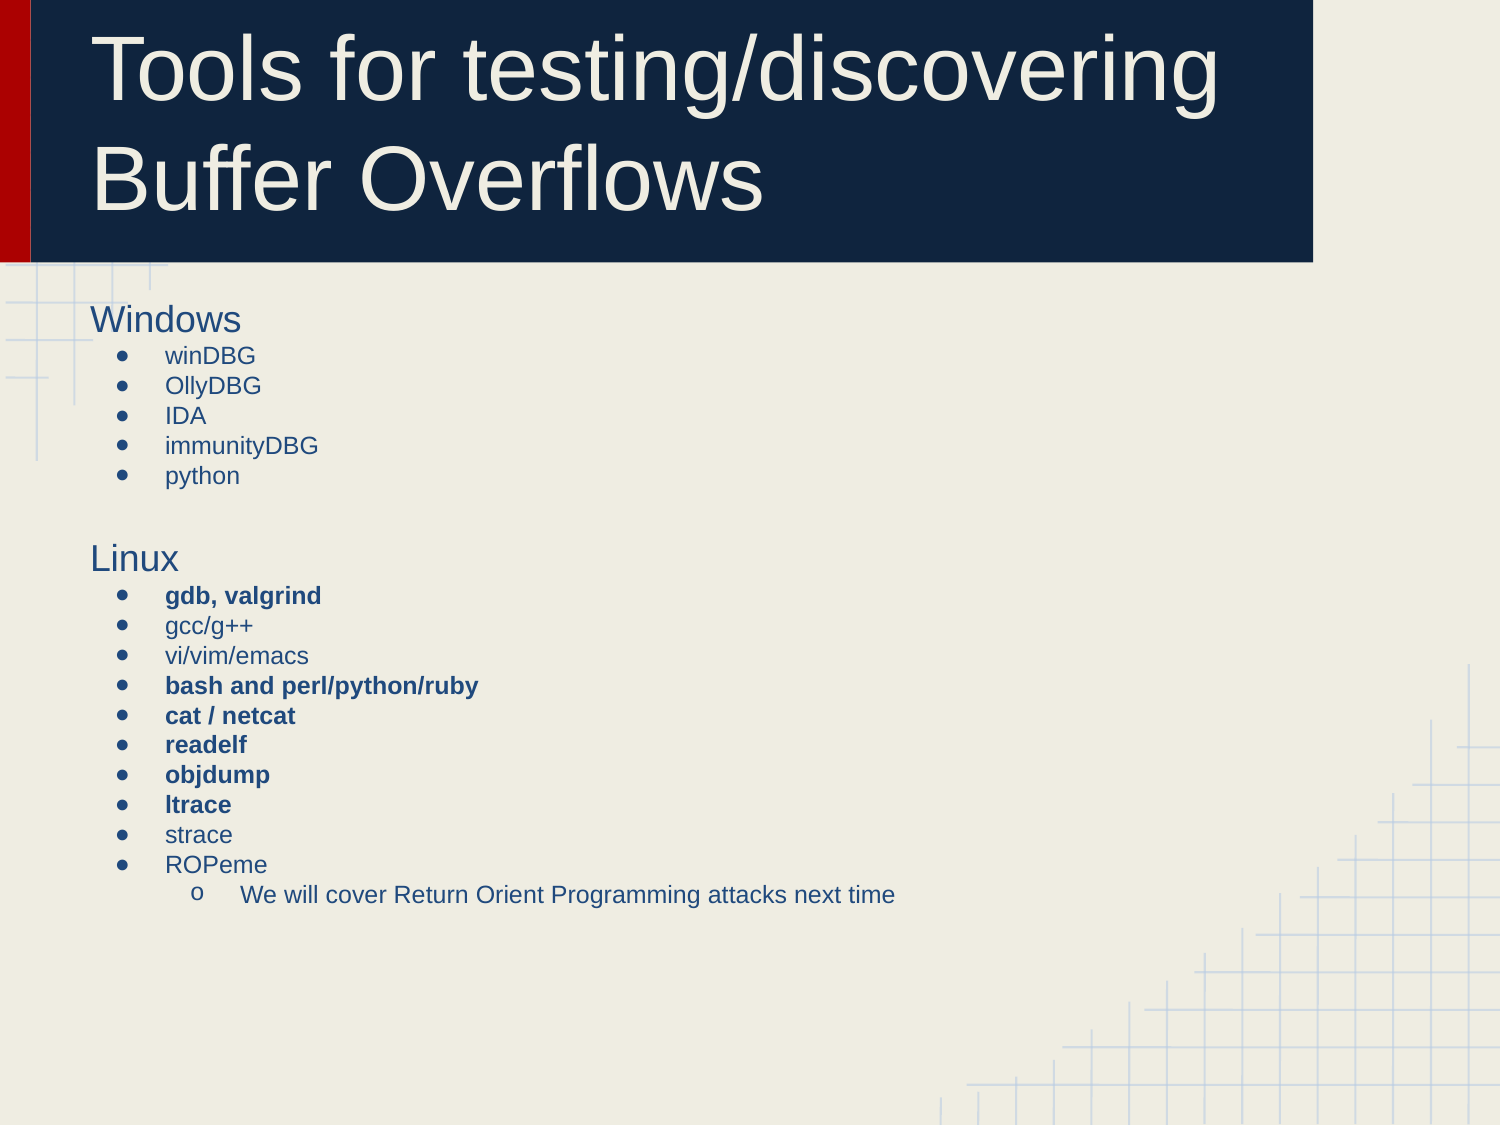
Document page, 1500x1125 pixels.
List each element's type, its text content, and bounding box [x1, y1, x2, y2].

list Windows winDBG OllyDBG IDA immunityDBG python Linux gdb, valgrind gcc/g++ vi/vim/emacs bash and perl/python/ruby cat / netcat readelf objdump ltrace strace ROPeme We will cover Return Orient Programming attacks next time [75, 279, 1425, 1074]
title Tools for testing/discovering Buffer Overflows [75, 22, 1276, 244]
